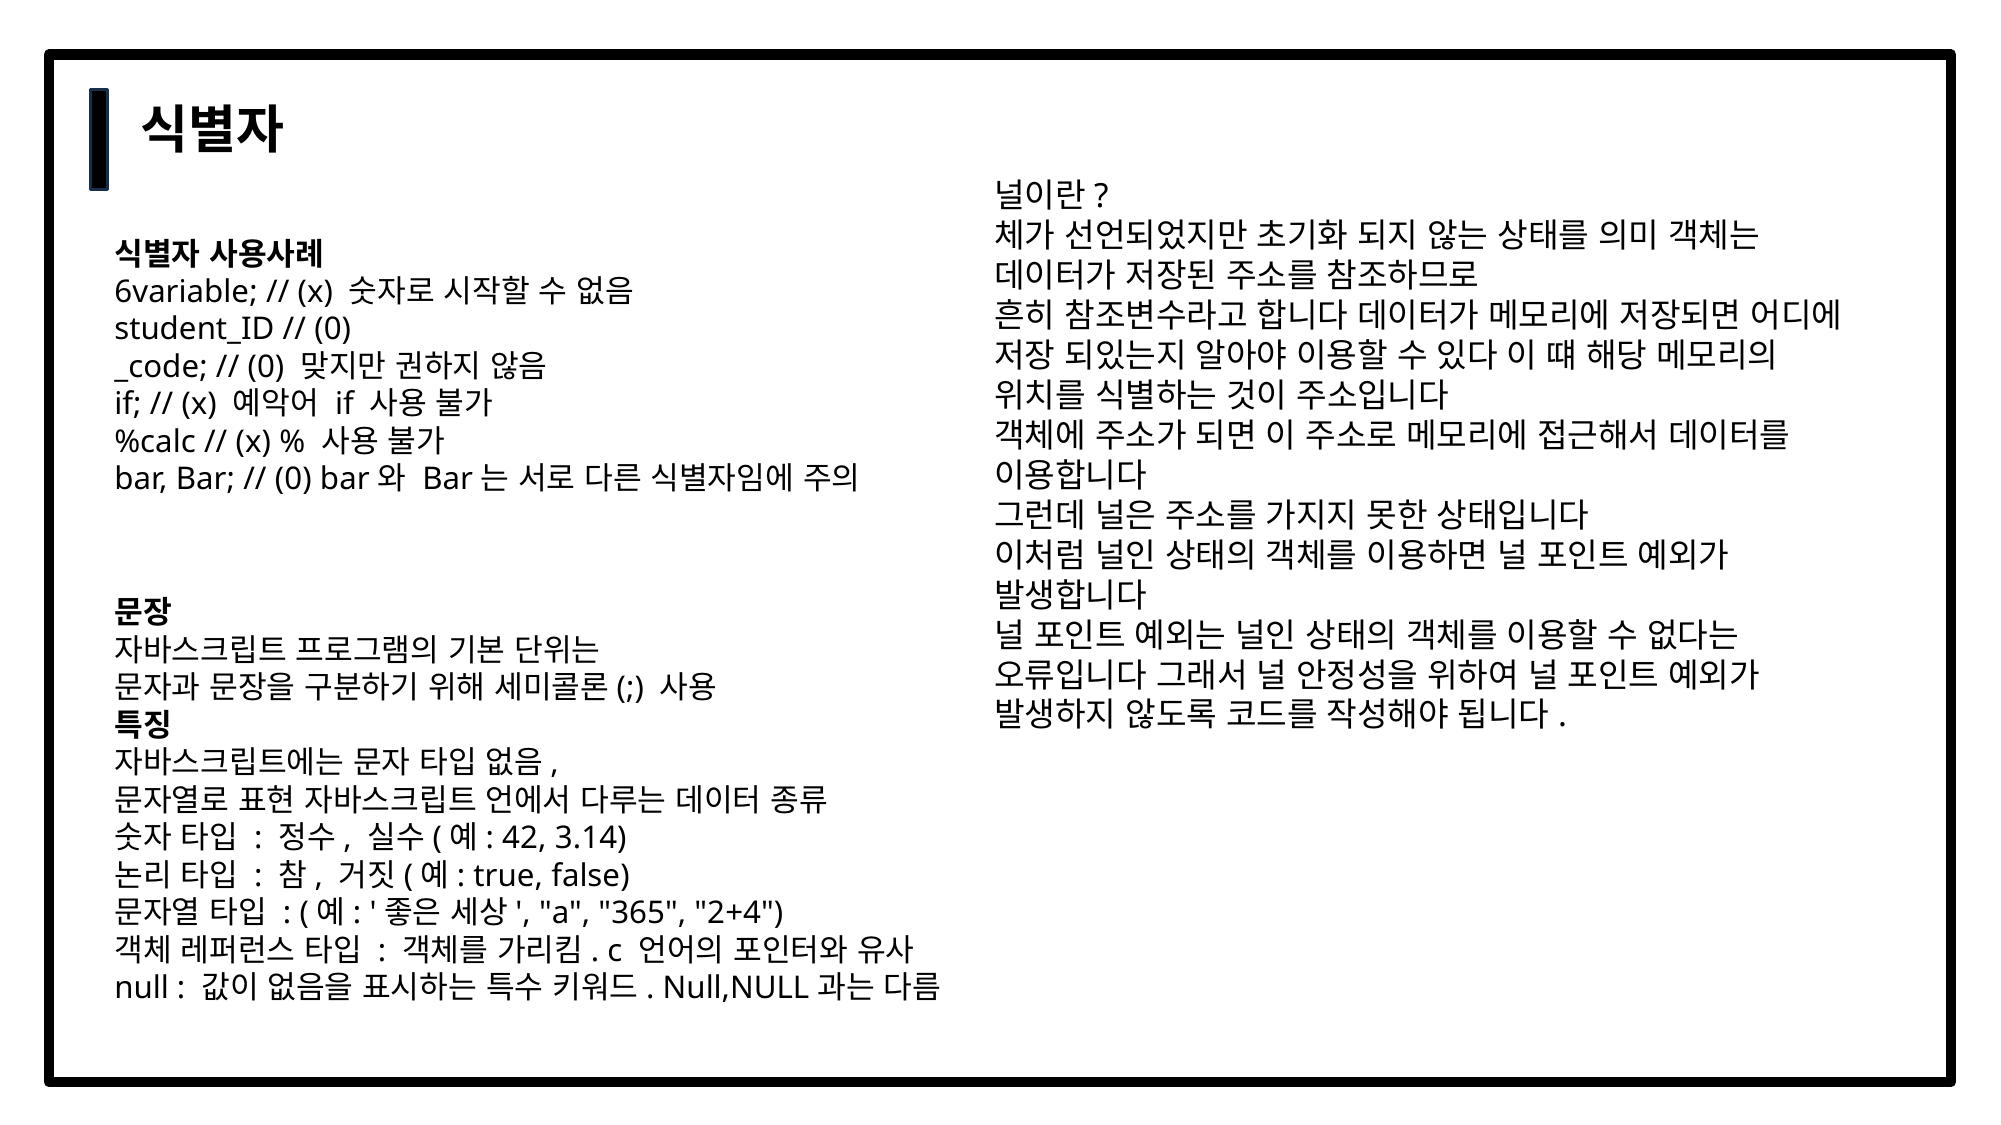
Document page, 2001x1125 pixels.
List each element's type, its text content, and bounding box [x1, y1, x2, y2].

text_box 널이란? 체가 선언되었지만 초기화 되지 않는 상태를 의미 객체는 데이터가 저장된 주소를 참조하므로 흔히 참조변수라고 합니다 데이터가 메모리에 저장되면 어디에 저장 되있는지 알아야 이용할 수 있다 이 떄 해당 메모리의 위치를 식별하는 것이 주소입니다 객체에 주소가 되면 이 주소로 메모리에 접근해서 데이터를 이용합니다 그런데 널은 주소를 가지지 못한 상태입니다 이처럼 널인 상태의 객체를 이용하면 널 포인트 예외가 발생합니다 널 포인트 예외는 널인 상태의 객체를 이용할 수 없다는 오류입니다 그래서 널 안정성을 위하여 널 포인트 예외가 발생하지 않도록 코드를 작성해야 됩니다. [979, 167, 1874, 742]
text_box 식별자 사용사례 6variable; // (x) 숫자로 시작할 수 없음 student_ID // (0) _code; // (0) 맞지만 권하지 않음 if; // (x) 예악어 if 사용 불가 %calc // (x) % 사용 불가 bar, Bar; // (0) bar와 Bar는 서로 다른 식별자임에 주의 [99, 226, 890, 504]
text_box 문장 자바스크립트 프로그램의 기본 단위는 문자과 문장을 구분하기 위해 세미콜론(;) 사용 특징 자바스크립트에는 문자 타입 없음, 문자열로 표현 자바스크립트 언에서 다루는 데이터 종류 숫자 타입 : 정수, 실수(예: 42, 3.14) 논리 타입 : 참, 거짓(예: true, false) 문자열 타입 : (예: '좋은 세상', "a", "365", "2+4") 객체 레퍼런스 타입 : 객체를 가리킴. c 언어의 포인터와 유사 null : 값이 없음을 표시하는 특수 키워드. Null,NULL과는 다름 [99, 585, 1001, 1013]
text_box 식별자 [125, 89, 564, 167]
text_box [47, 53, 1952, 1084]
text_box [89, 88, 109, 191]
